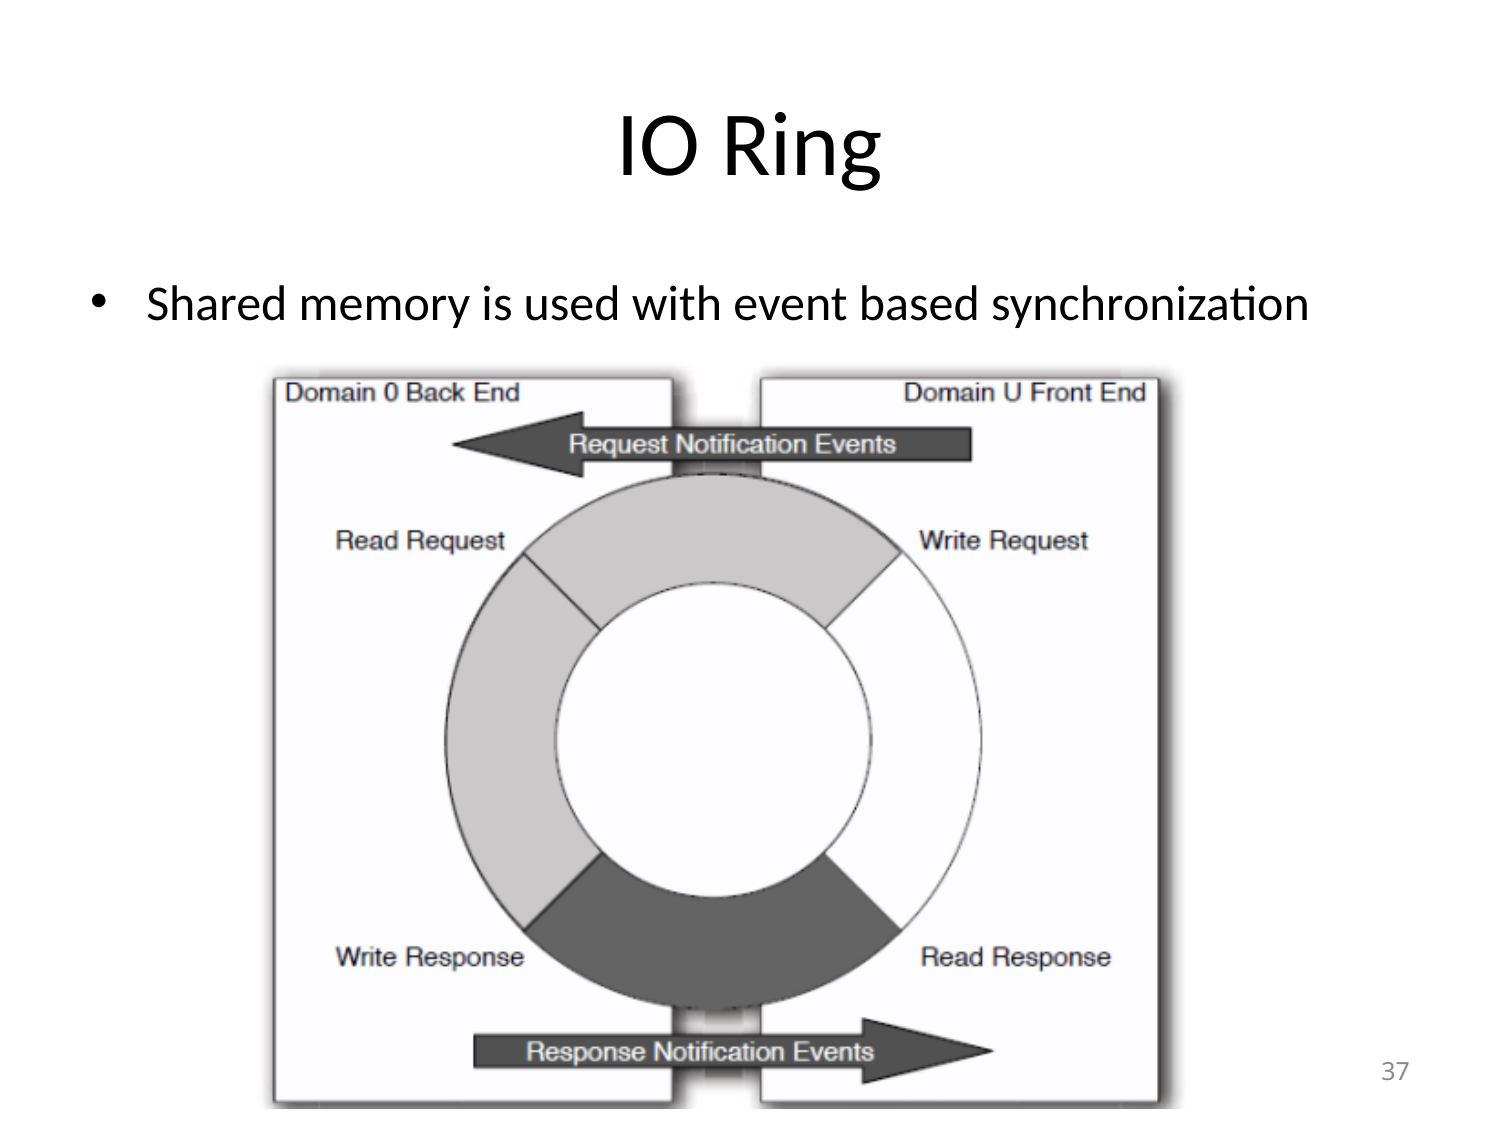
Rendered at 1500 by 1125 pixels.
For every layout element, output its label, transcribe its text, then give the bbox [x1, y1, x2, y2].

list Shared memory is used with event based synchronization [75, 262, 1425, 1005]
title IO Ring [75, 45, 1425, 233]
slide_number 37 [1193, 1042, 1425, 1103]
picture [253, 361, 1188, 1110]
